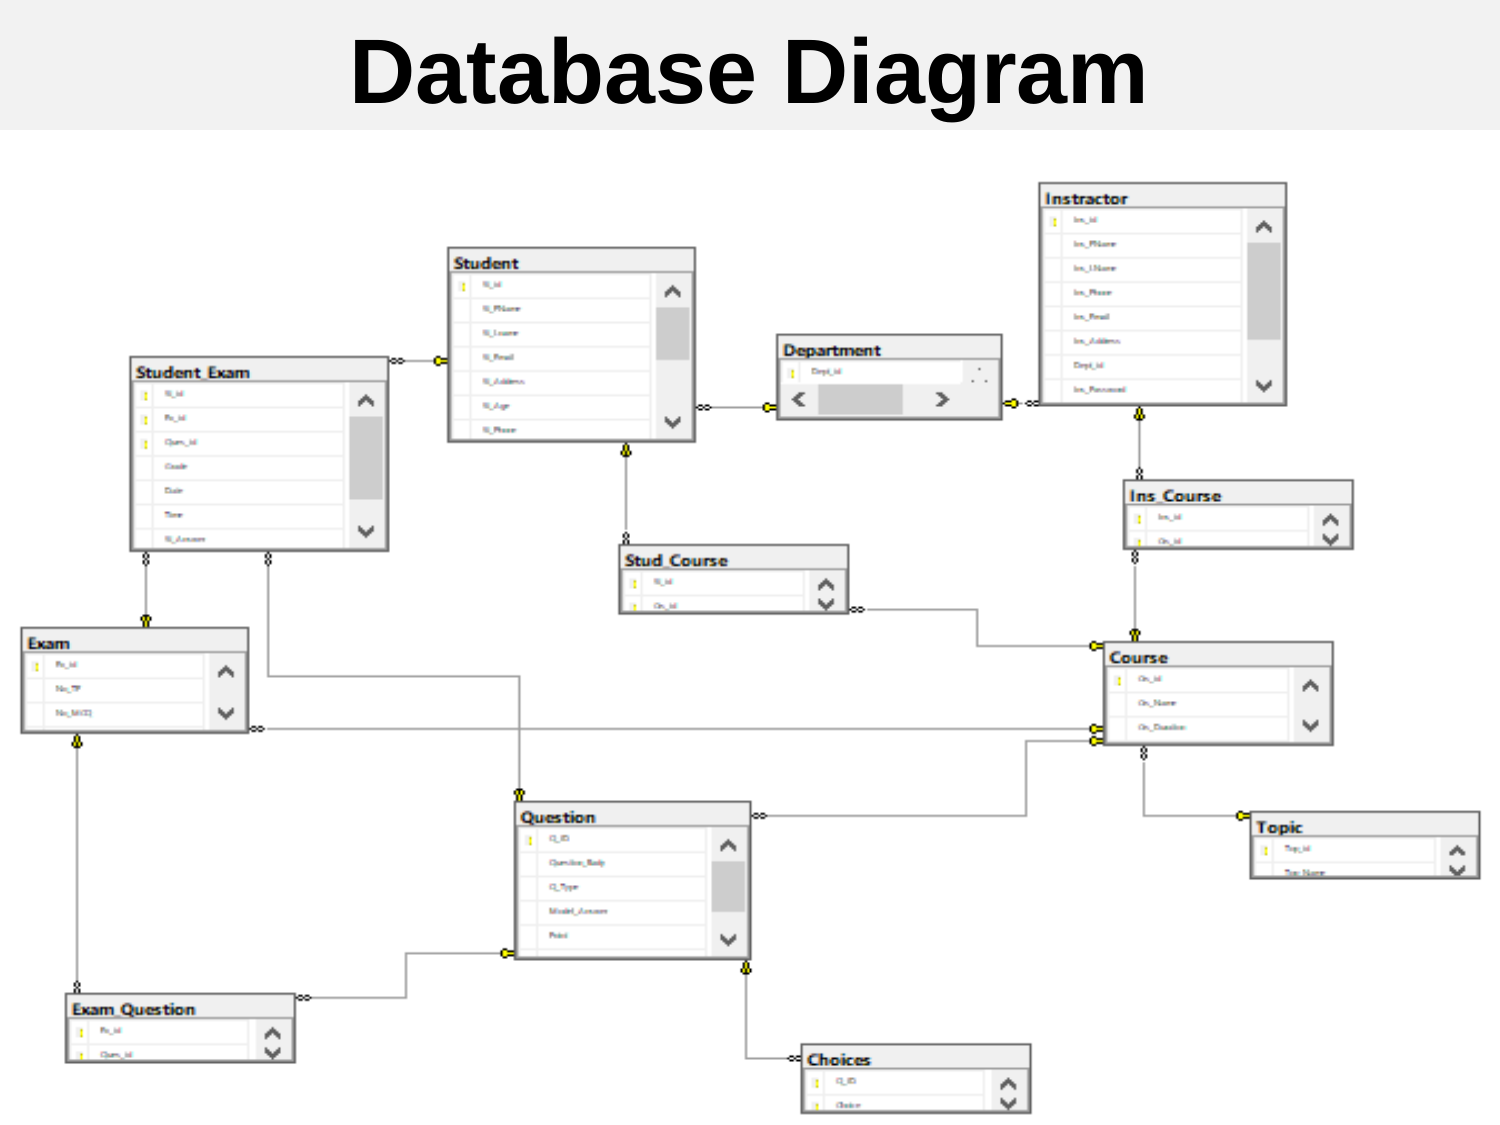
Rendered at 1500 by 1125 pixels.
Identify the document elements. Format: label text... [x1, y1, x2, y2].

picture [0, 130, 1500, 1125]
text_box Database Diagram [334, 4, 1166, 130]
